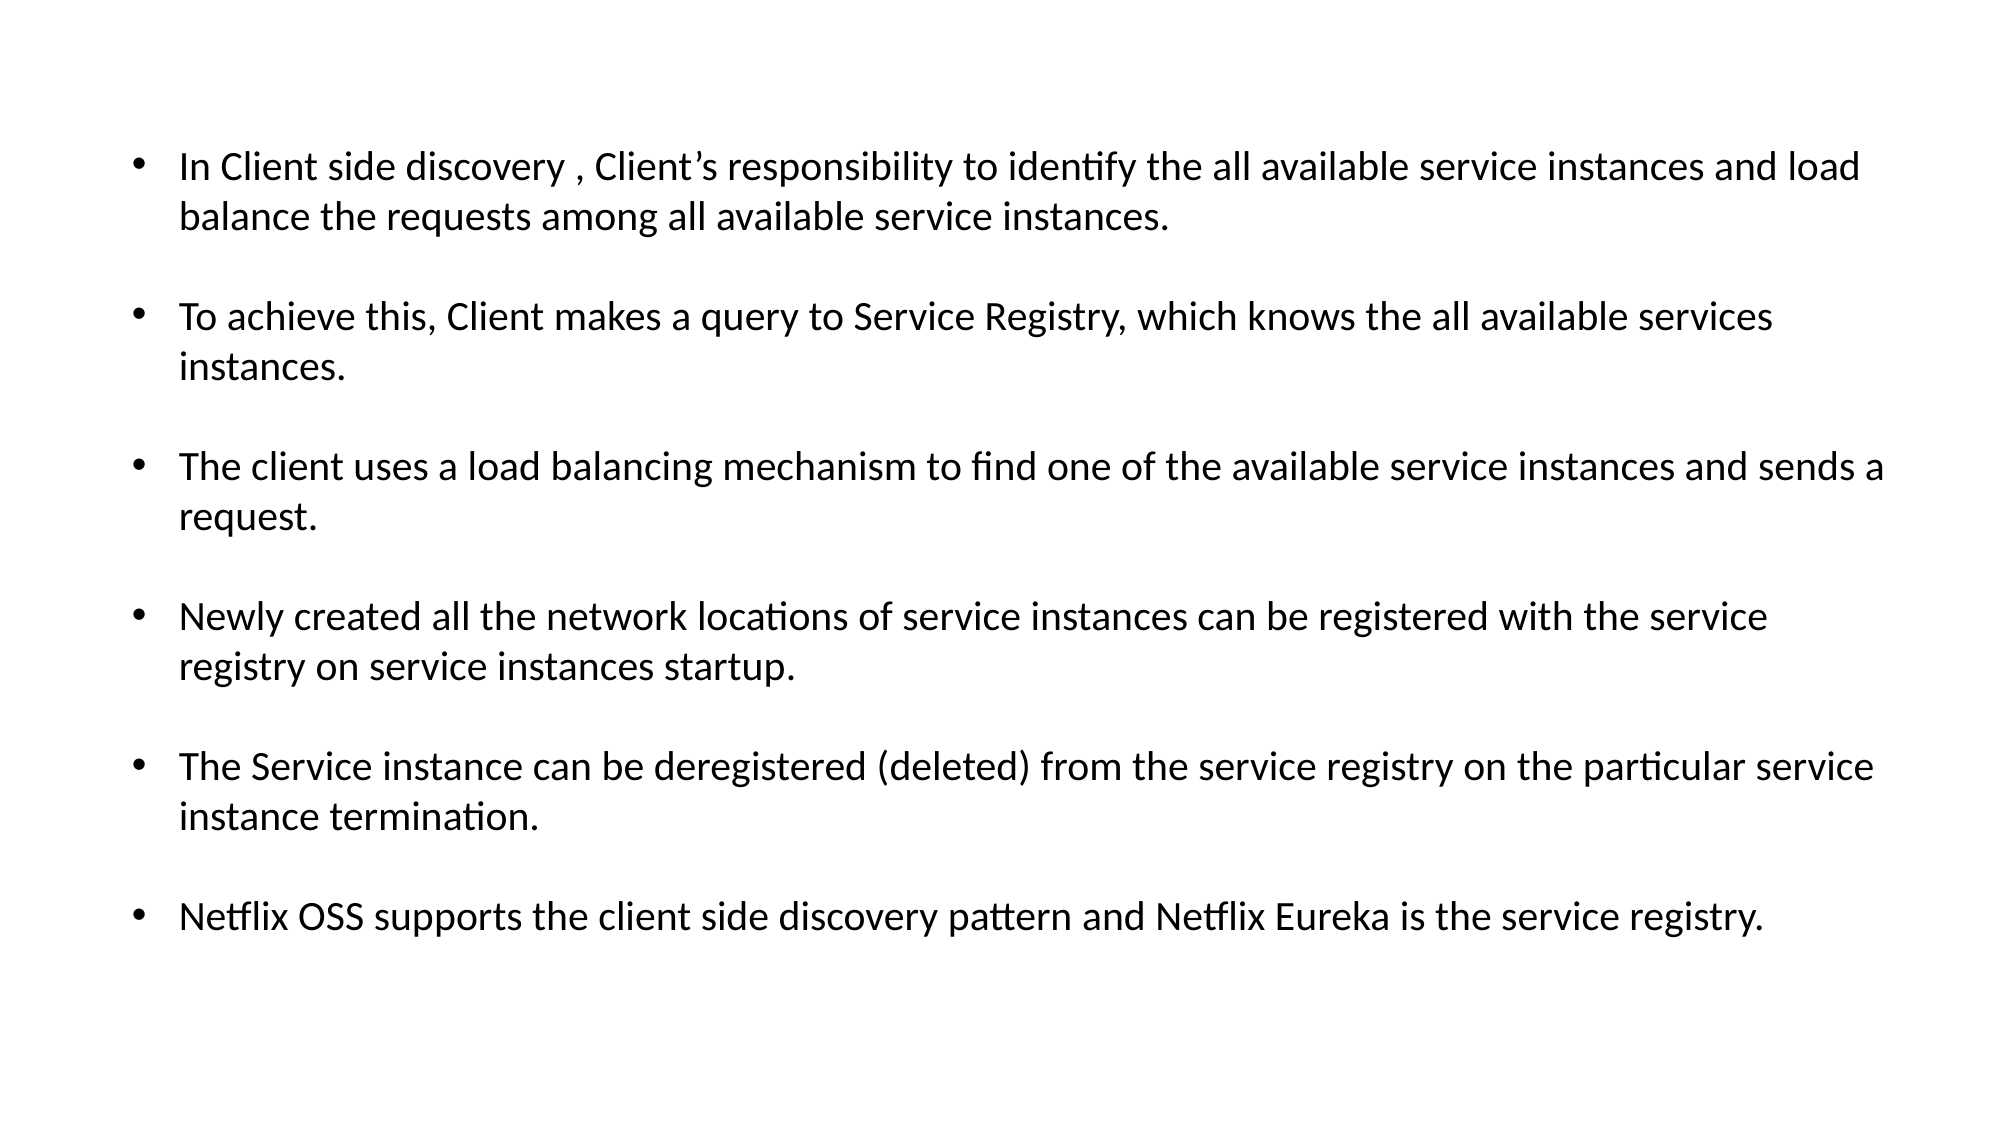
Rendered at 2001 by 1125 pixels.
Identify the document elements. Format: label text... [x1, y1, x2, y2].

text_box In Client side discovery , Client’s responsibility to identify the all available service instances and load balance the requests among all available service instances. To achieve this, Client makes a query to Service Registry, which knows the all available services instances. The client uses a load balancing mechanism to find one of the available service instances and sends a request. Newly created all the network locations of service instances can be registered with the service registry on service instances startup. The Service instance can be deregistered (deleted) from the service registry on the particular service instance termination. Netflix OSS supports the client side discovery pattern and Netflix Eureka is the service registry. [116, 131, 1902, 947]
